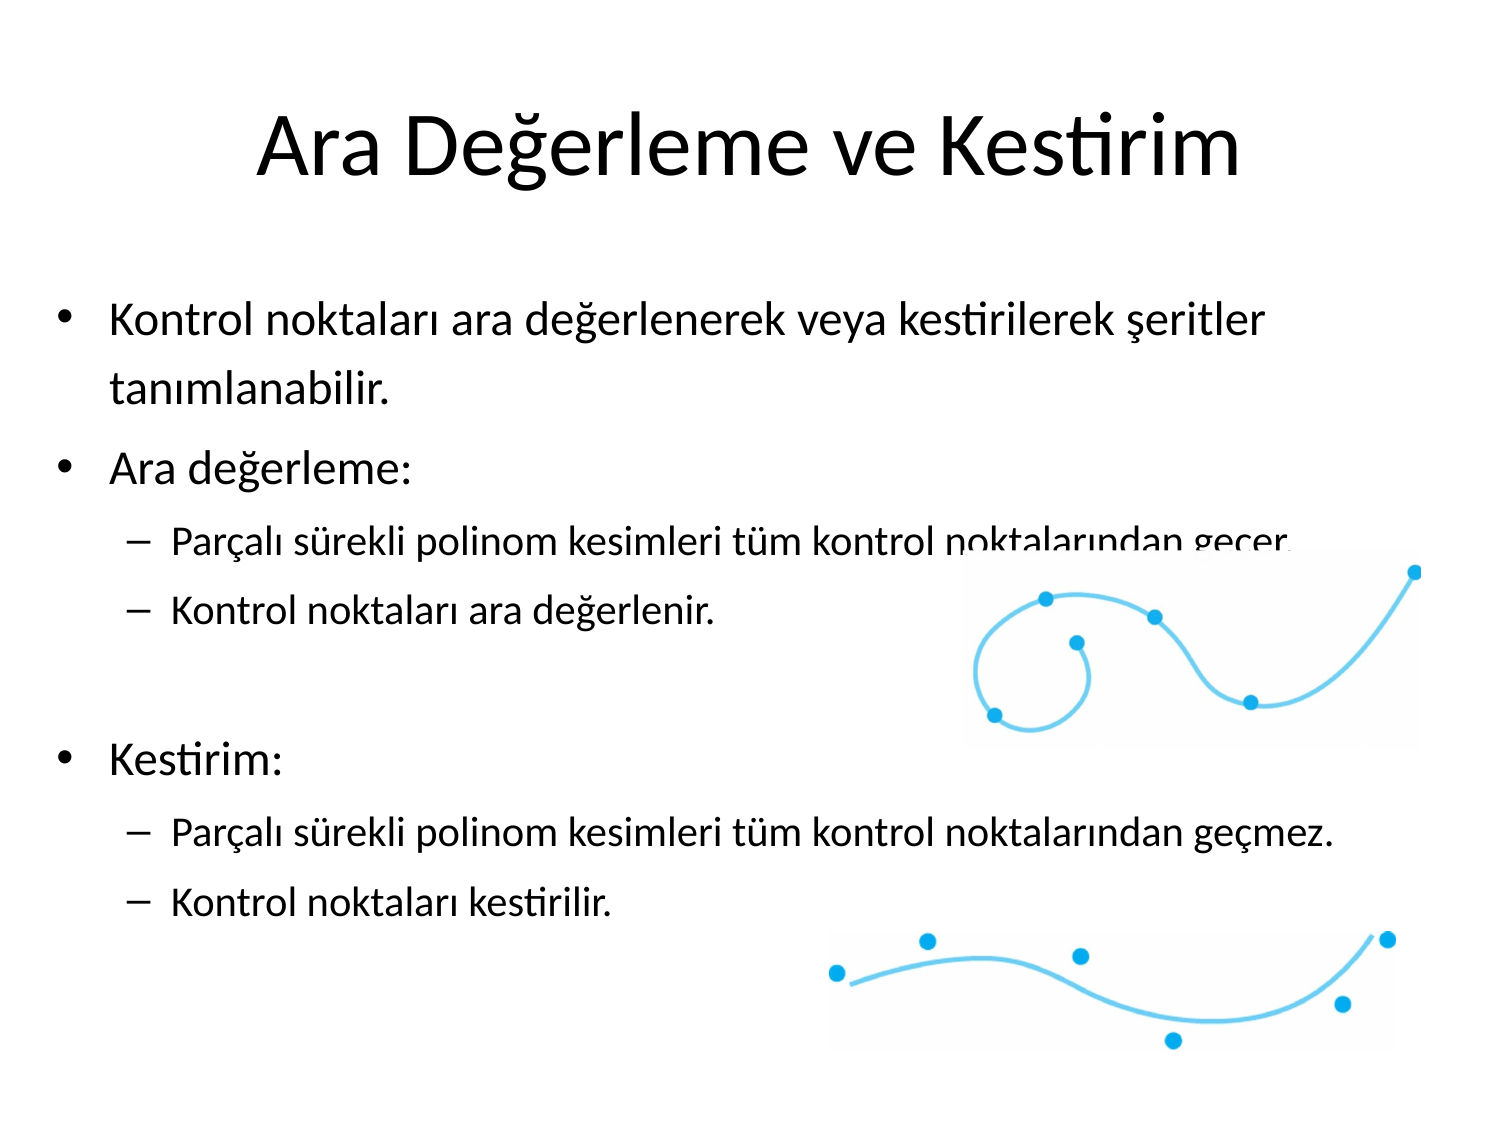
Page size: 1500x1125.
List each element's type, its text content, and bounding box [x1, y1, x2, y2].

title Ara Değerleme ve Kestirim [75, 45, 1425, 233]
picture [1390, 931, 1397, 937]
picture [828, 931, 1397, 1055]
list Kontrol noktaları ara değerlenerek veya kestirilerek şeritler tanımlanabilir. Ara değerleme: Parçalı sürekli polinom kesimleri tüm kontrol noktalarından geçer. Kontrol noktaları ara değerlenir. Kestirim: Parçalı sürekli polinom kesimleri tüm kontrol noktalarından geçmez. Kontrol noktaları kestirilir. [41, 267, 1483, 941]
picture [963, 420, 1421, 880]
